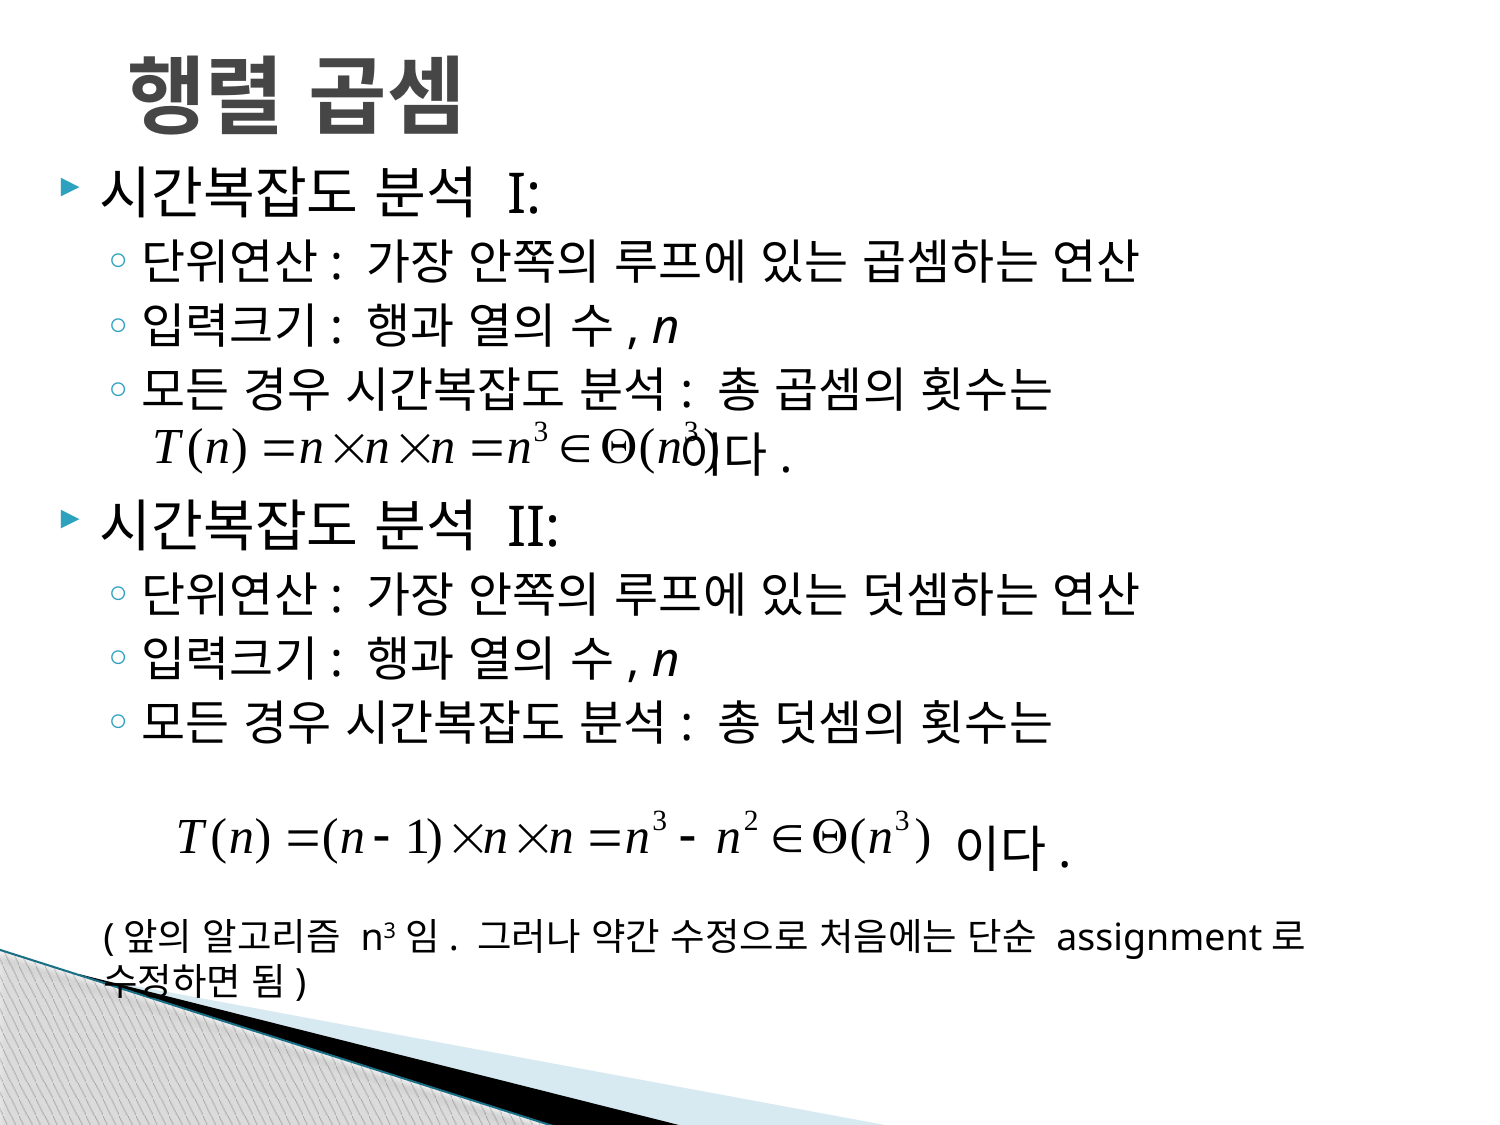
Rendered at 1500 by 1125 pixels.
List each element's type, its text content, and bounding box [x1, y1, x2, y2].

title 행렬 곱셈 [112, 0, 1388, 149]
list 시간복잡도 분석 I: 단위연산: 가장 안쪽의 루프에 있는 곱셈하는 연산 입력크기: 행과 열의 수, n 모든 경우 시간복잡도 분석: 총 곱셈의 횟수는 이다. 시간복잡도 분석 II: 단위연산: 가장 안쪽의 루프에 있는 덧셈하는 연산 입력크기: 행과 열의 수, n 모든 경우 시간복잡도 분석: 총 덧셈의 횟수는 [24, 149, 1475, 1000]
text_box 이다. [939, 810, 1087, 886]
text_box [170, 798, 939, 875]
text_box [147, 408, 730, 485]
text_box (앞의 알고리즘 n3임. 그러나 약간 수정으로 처음에는 단순 assignment로 수정하면 됨) [88, 905, 1339, 1055]
